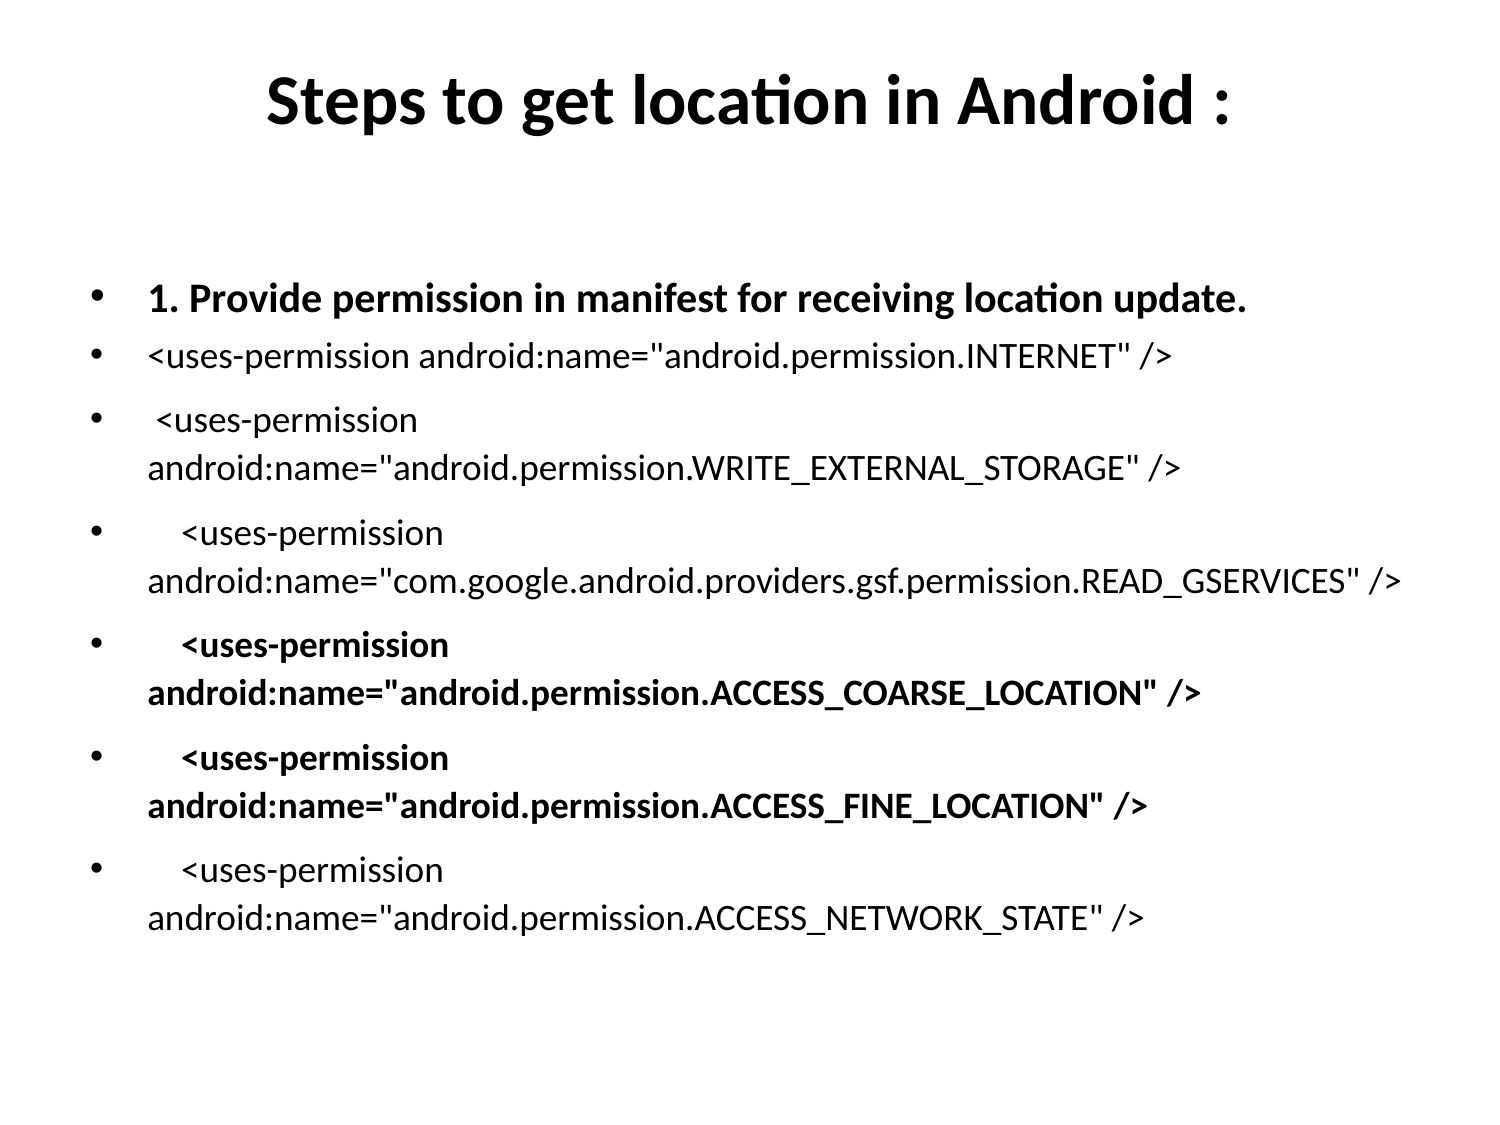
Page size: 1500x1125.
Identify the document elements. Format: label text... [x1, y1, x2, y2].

list 1. Provide permission in manifest for receiving location update. <uses-permission android:name="android.permission.INTERNET" /> <uses-permission android:name="android.permission.WRITE_EXTERNAL_STORAGE" /> <uses-permission android:name="com.google.android.providers.gsf.permission.READ_GSERVICES" /> <uses-permission android:name="android.permission.ACCESS_COARSE_LOCATION" /> <uses-permission android:name="android.permission.ACCESS_FINE_LOCATION" /> <uses-permission android:name="android.permission.ACCESS_NETWORK_STATE" /> [75, 262, 1425, 1005]
title Steps to get location in Android : [75, 45, 1425, 233]
